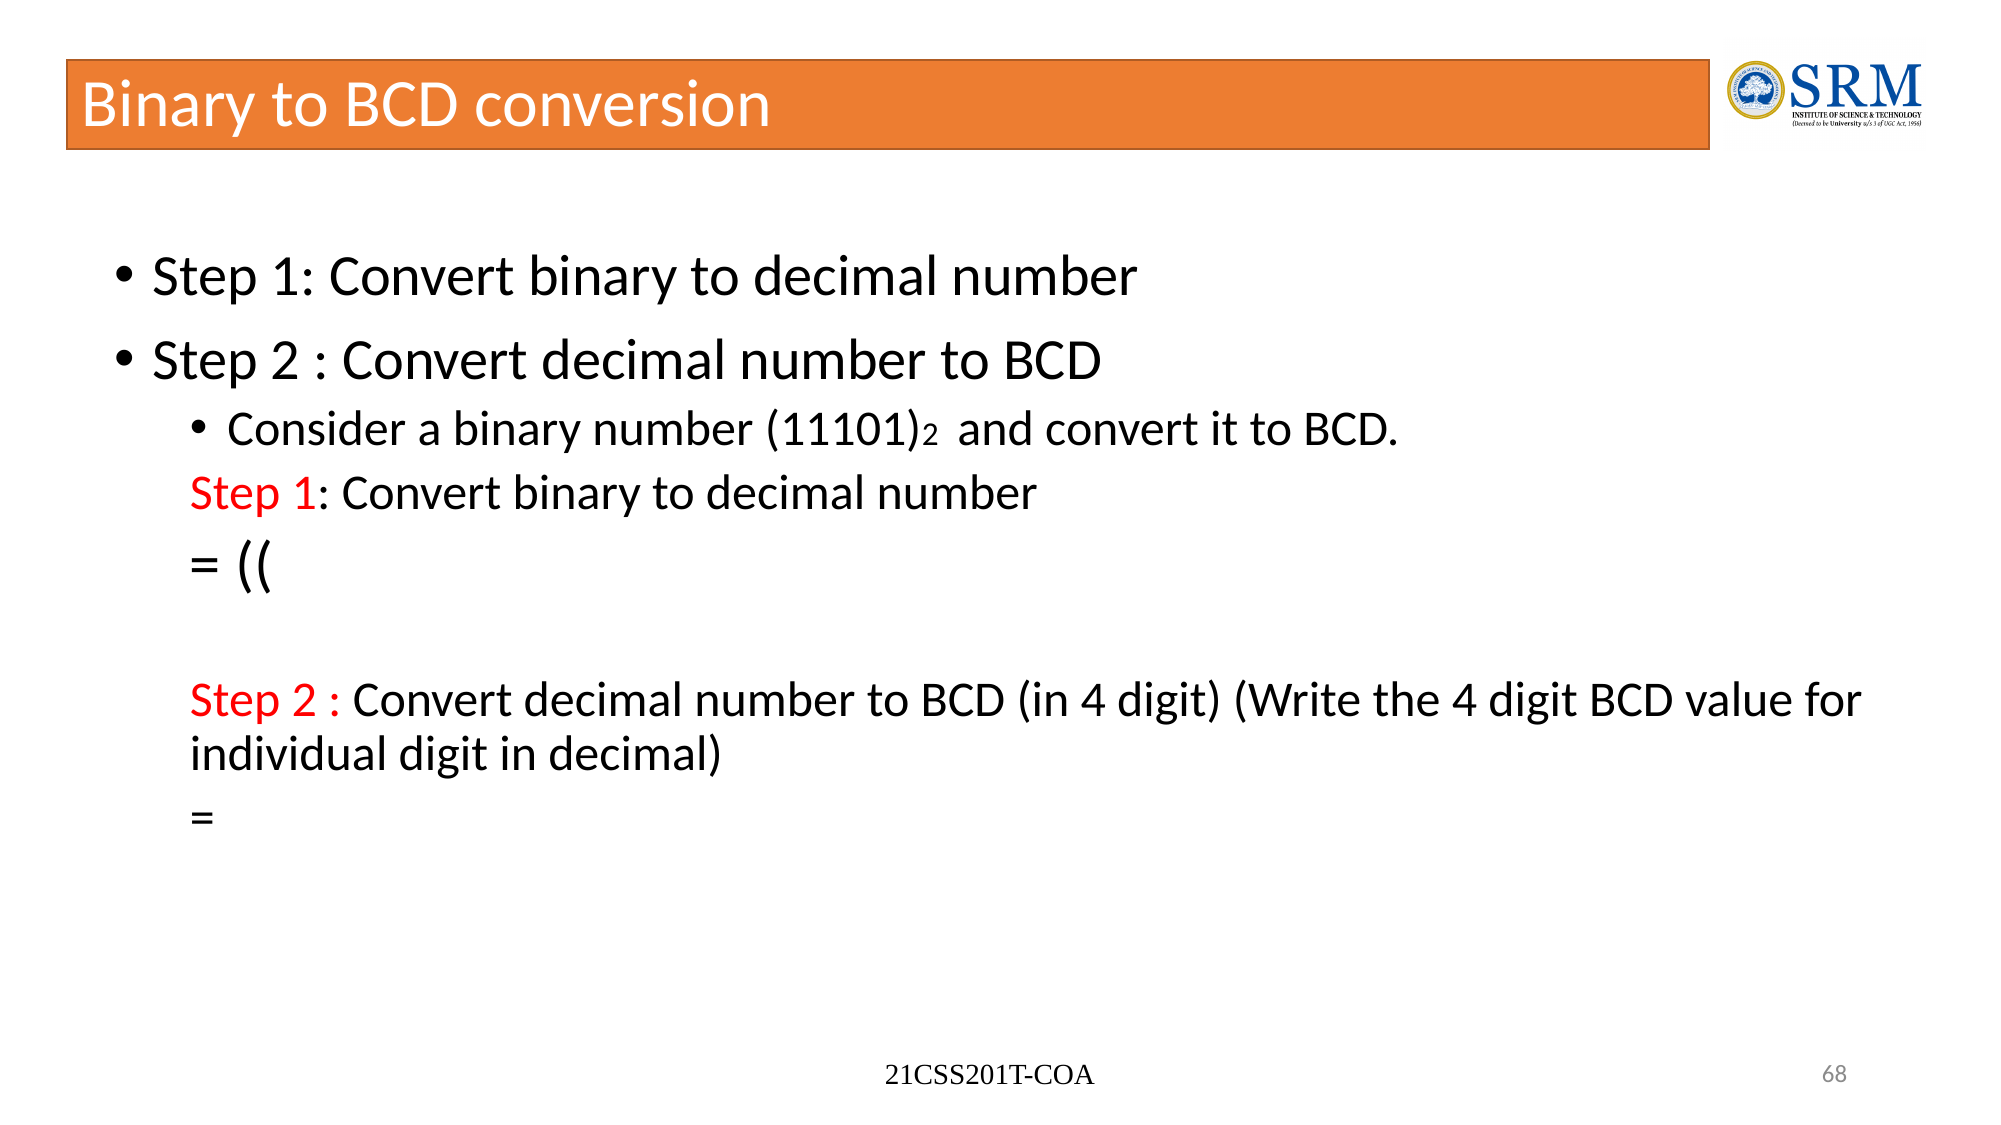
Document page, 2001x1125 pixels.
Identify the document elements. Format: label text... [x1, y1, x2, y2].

slide_number 68 [1412, 1042, 1863, 1103]
picture [1723, 37, 1926, 151]
title Binary to BCD conversion [66, 59, 1710, 150]
footer 21CSS201T-COA [662, 1042, 1338, 1103]
